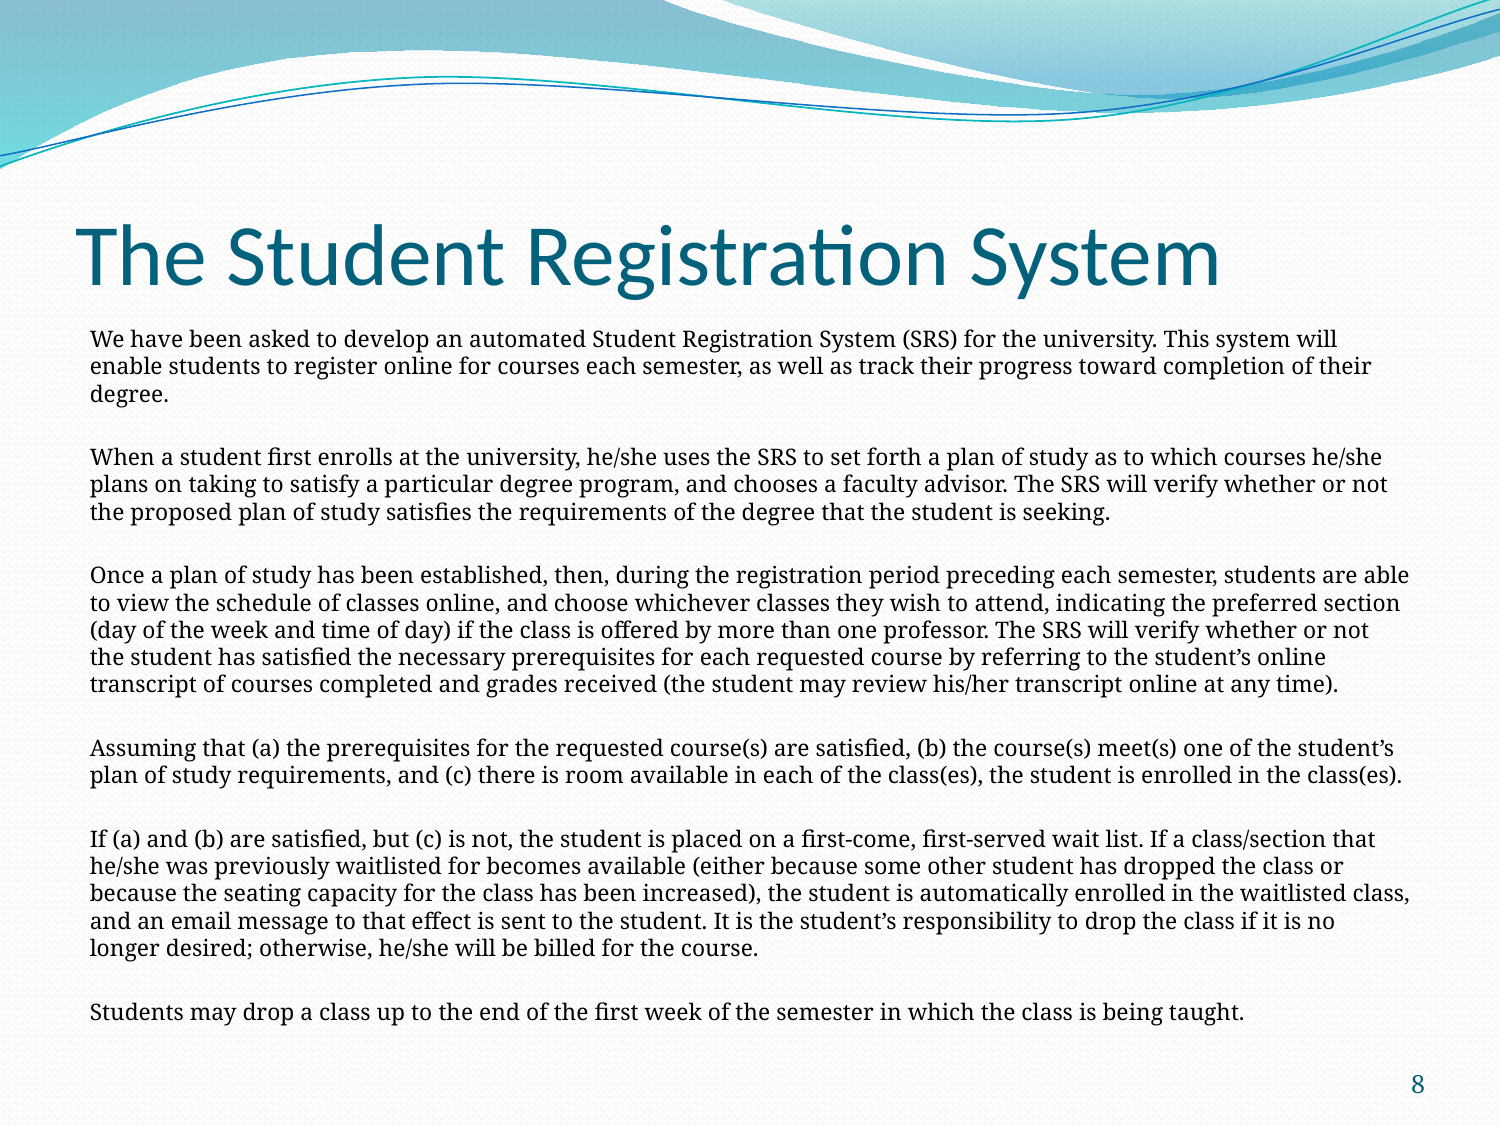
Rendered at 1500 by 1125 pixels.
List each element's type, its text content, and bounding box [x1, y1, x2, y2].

title The Student Registration System [75, 115, 1425, 303]
list We have been asked to develop an automated Student Registration System (SRS) for the university. This system will enable students to register online for courses each semester, as well as track their progress toward completion of their degree. When a student first enrolls at the university, he/she uses the SRS to set forth a plan of study as to which courses he/she plans on taking to satisfy a particular degree program, and chooses a faculty advisor. The SRS will verify whether or not the proposed plan of study satisfies the requirements of the degree that the student is seeking. Once a plan of study has been established, then, during the registration period preceding each semester, students are able to view the schedule of classes online, and choose whichever classes they wish to attend, indicating the preferred section (day of the week and time of day) if the class is offered by more than one professor. The SRS will verify whether or not the student has satisfied the necessary prerequisites for each requested course by referring to the student’s online transcript of courses completed and grades received (the student may review his/her transcript online at any time). Assuming that (a) the prerequisites for the requested course(s) are satisfied, (b) the course(s) meet(s) one of the student’s plan of study requirements, and (c) there is room available in each of the class(es), the student is enrolled in the class(es). If (a) and (b) are satisfied, but (c) is not, the student is placed on a first-come, first-served wait list. If a class/section that he/she was previously waitlisted for becomes available (either because some other student has dropped the class or because the seating capacity for the class has been increased), the student is automatically enrolled in the waitlisted class, and an email message to that effect is sent to the student. It is the student’s responsibility to drop the class if it is no longer desired; otherwise, he/she will be billed for the course. Students may drop a class up to the end of the first week of the semester in which the class is being taught. [75, 317, 1425, 1038]
slide_number 8 [1299, 1042, 1425, 1103]
